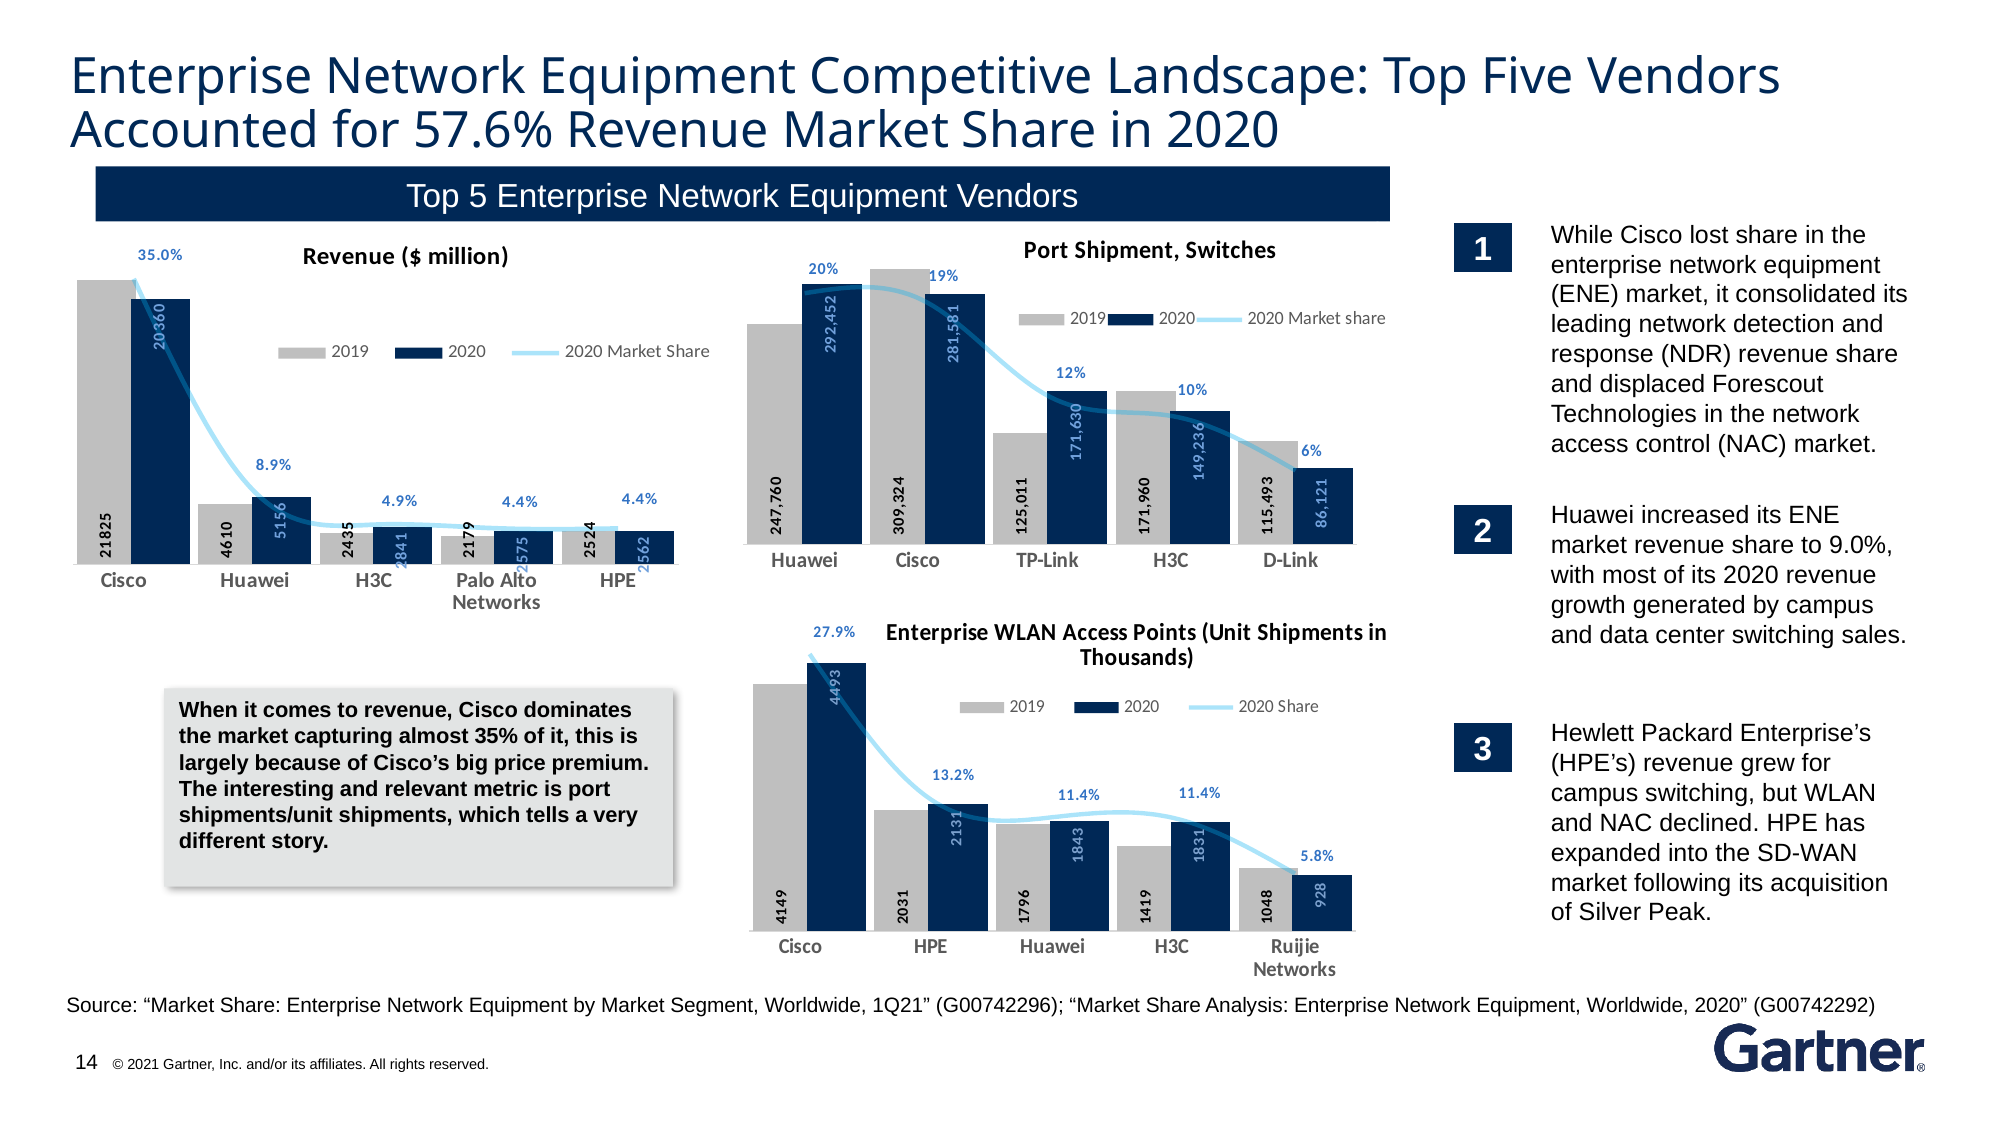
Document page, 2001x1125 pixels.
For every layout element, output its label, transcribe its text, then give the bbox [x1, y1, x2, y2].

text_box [1453, 210, 1933, 936]
picture [1714, 1023, 1925, 1072]
title Enterprise Network Equipment Competitive Landscape: Top Five Vendors Accounted for 57.6% Revenue Market Share in 2020 [70, 50, 1920, 123]
chart [13, 138, 1427, 983]
text_box Source: “Market Share: Enterprise Network Equipment by Market Segment, Worldwide, 1Q21” (G00742296); “Market Share Analysis: Enterprise Network Equipment, Worldwide, 2020” (G00742292) [66, 991, 1924, 1017]
text_box When it comes to revenue, Cisco dominates the market capturing almost 35% of it, this is largely because of Cisco’s big price premium. The interesting and relevant metric is port shipments/unit shipments, which tells a very different story. [164, 688, 673, 887]
